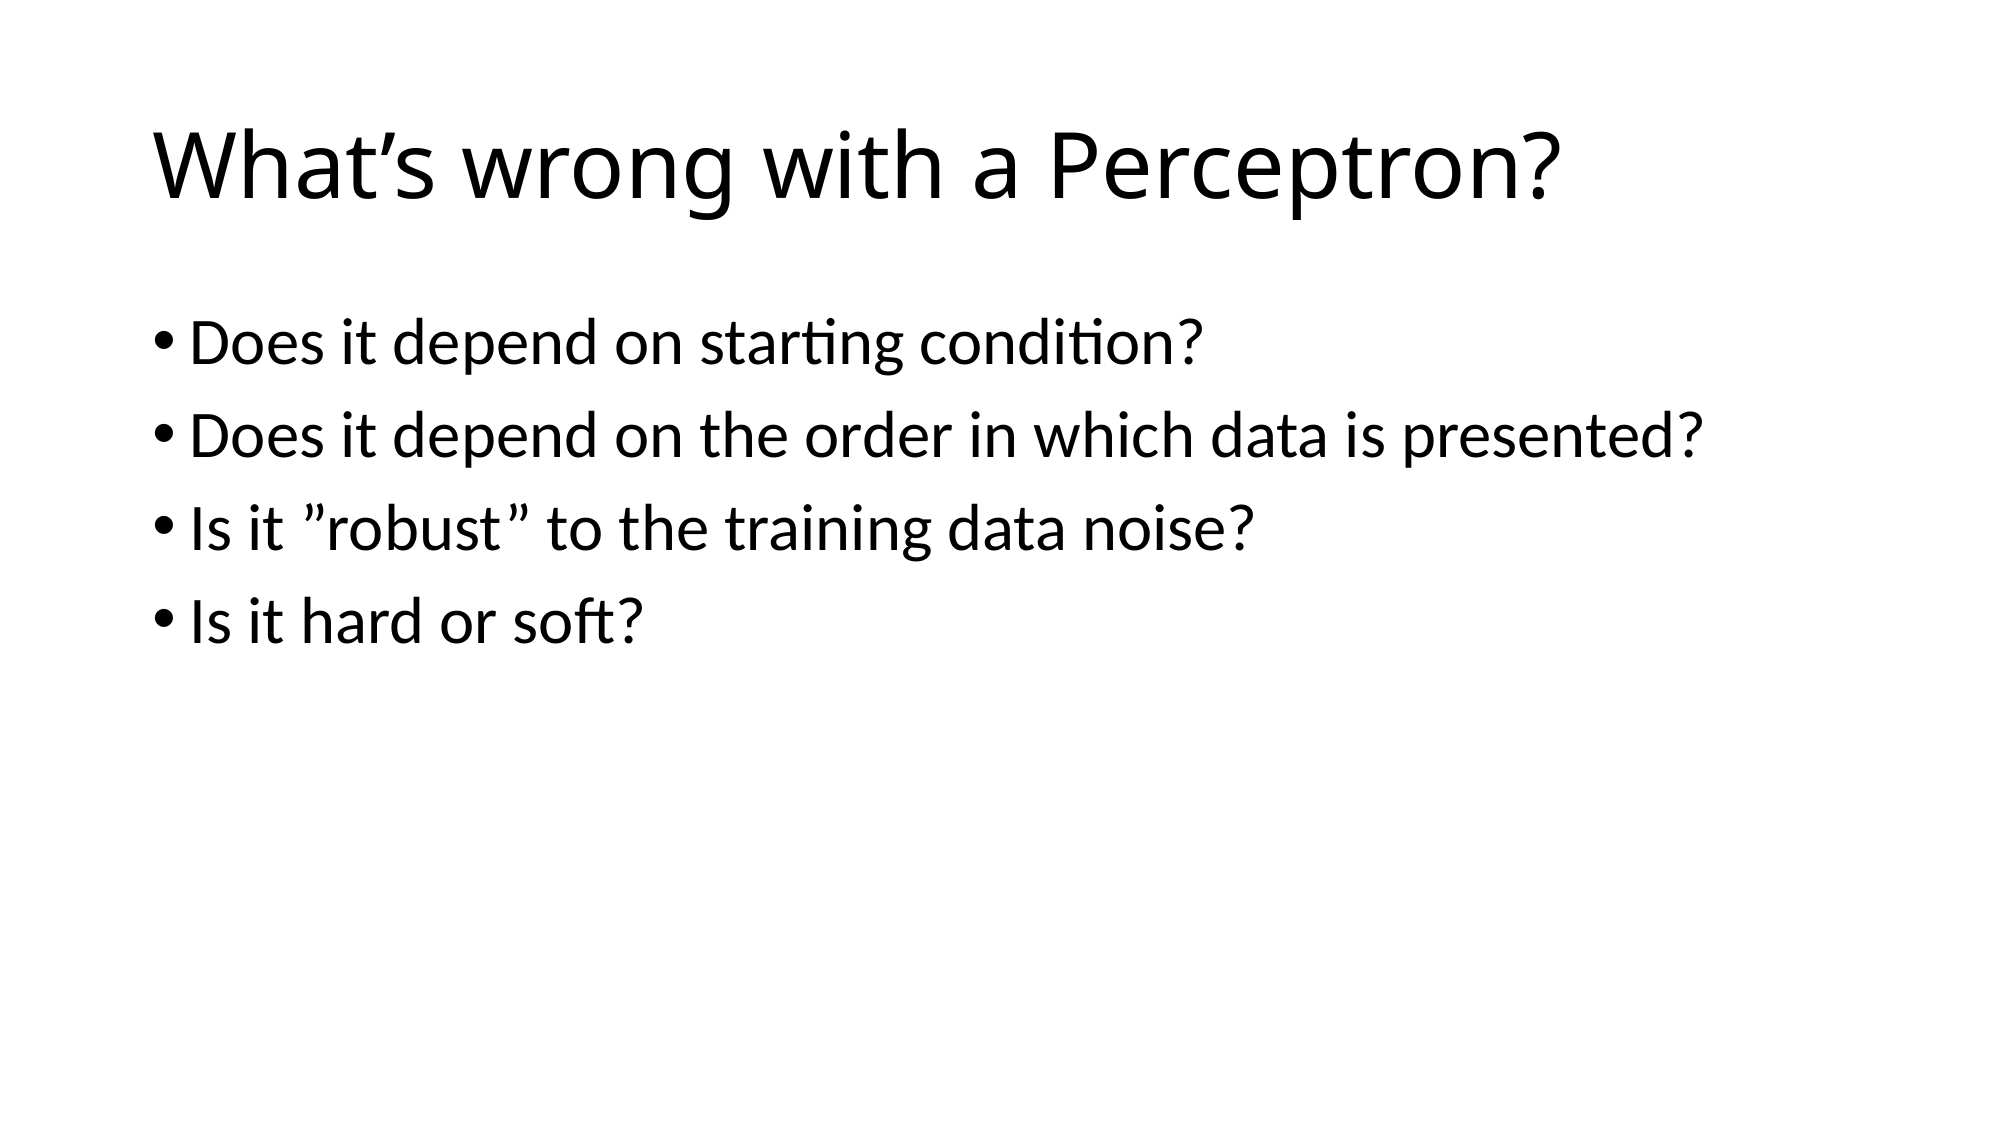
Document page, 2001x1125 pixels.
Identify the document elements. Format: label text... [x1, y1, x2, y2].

title What’s wrong with a Perceptron? [137, 59, 1863, 278]
list Does it depend on starting condition? Does it depend on the order in which data is presented? Is it ”robust” to the training data noise? Is it hard or soft? [137, 299, 1863, 1014]
